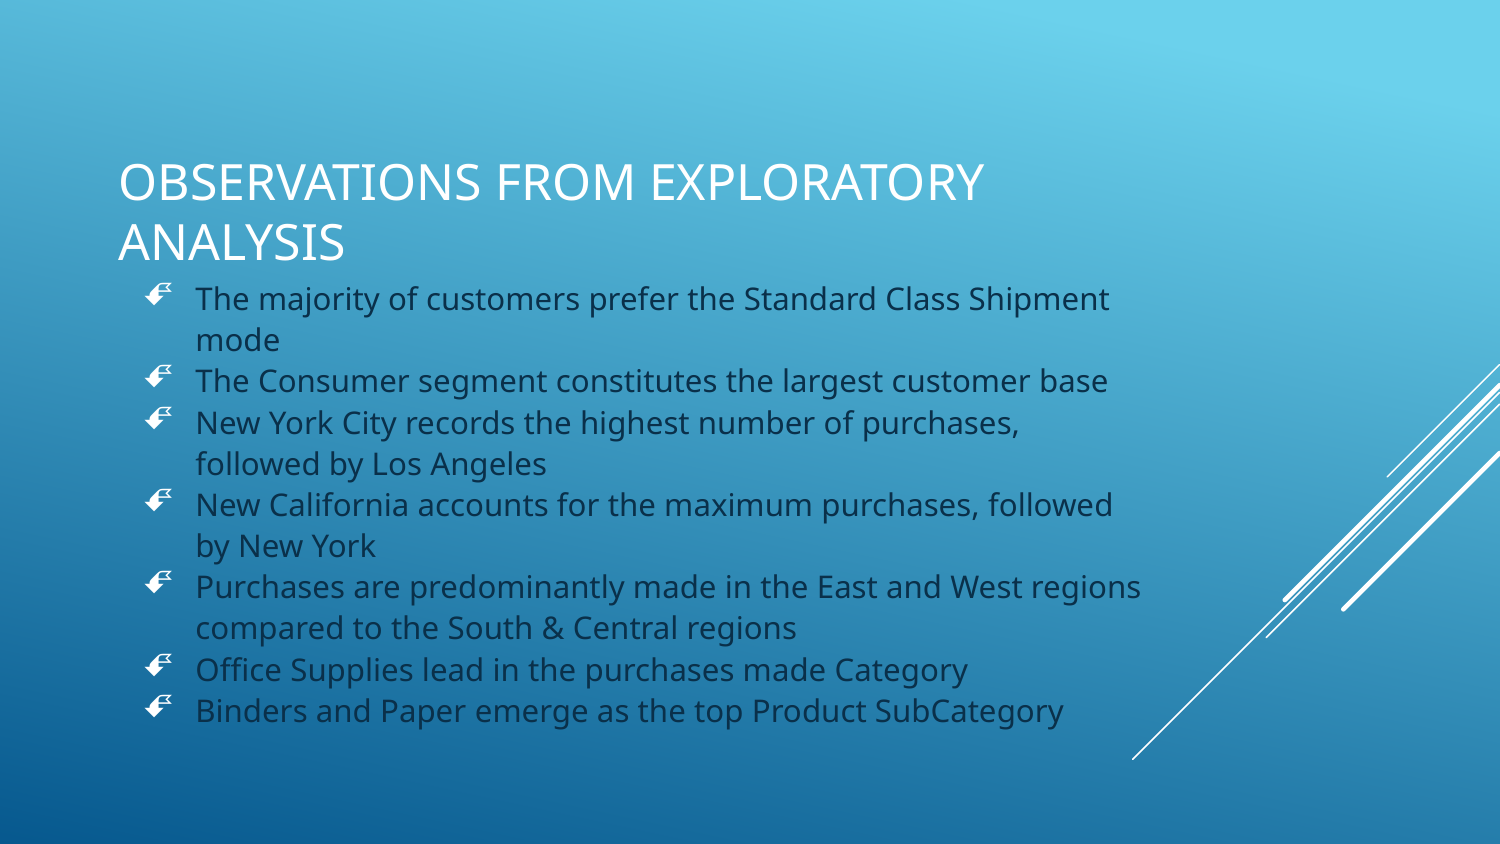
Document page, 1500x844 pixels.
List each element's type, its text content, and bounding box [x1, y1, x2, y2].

title Observations from Exploratory Analysis [103, 151, 1168, 271]
subtitle The majority of customers prefer the Standard Class Shipment mode The Consumer segment constitutes the largest customer base New York City records the highest number of purchases, followed by Los Angeles New California accounts for the maximum purchases, followed by New York Purchases are predominantly made in the East and West regions compared to the South & Central regions Office Supplies lead in the purchases made Category Binders and Paper emerge as the top Product SubCategory [105, 260, 1168, 758]
